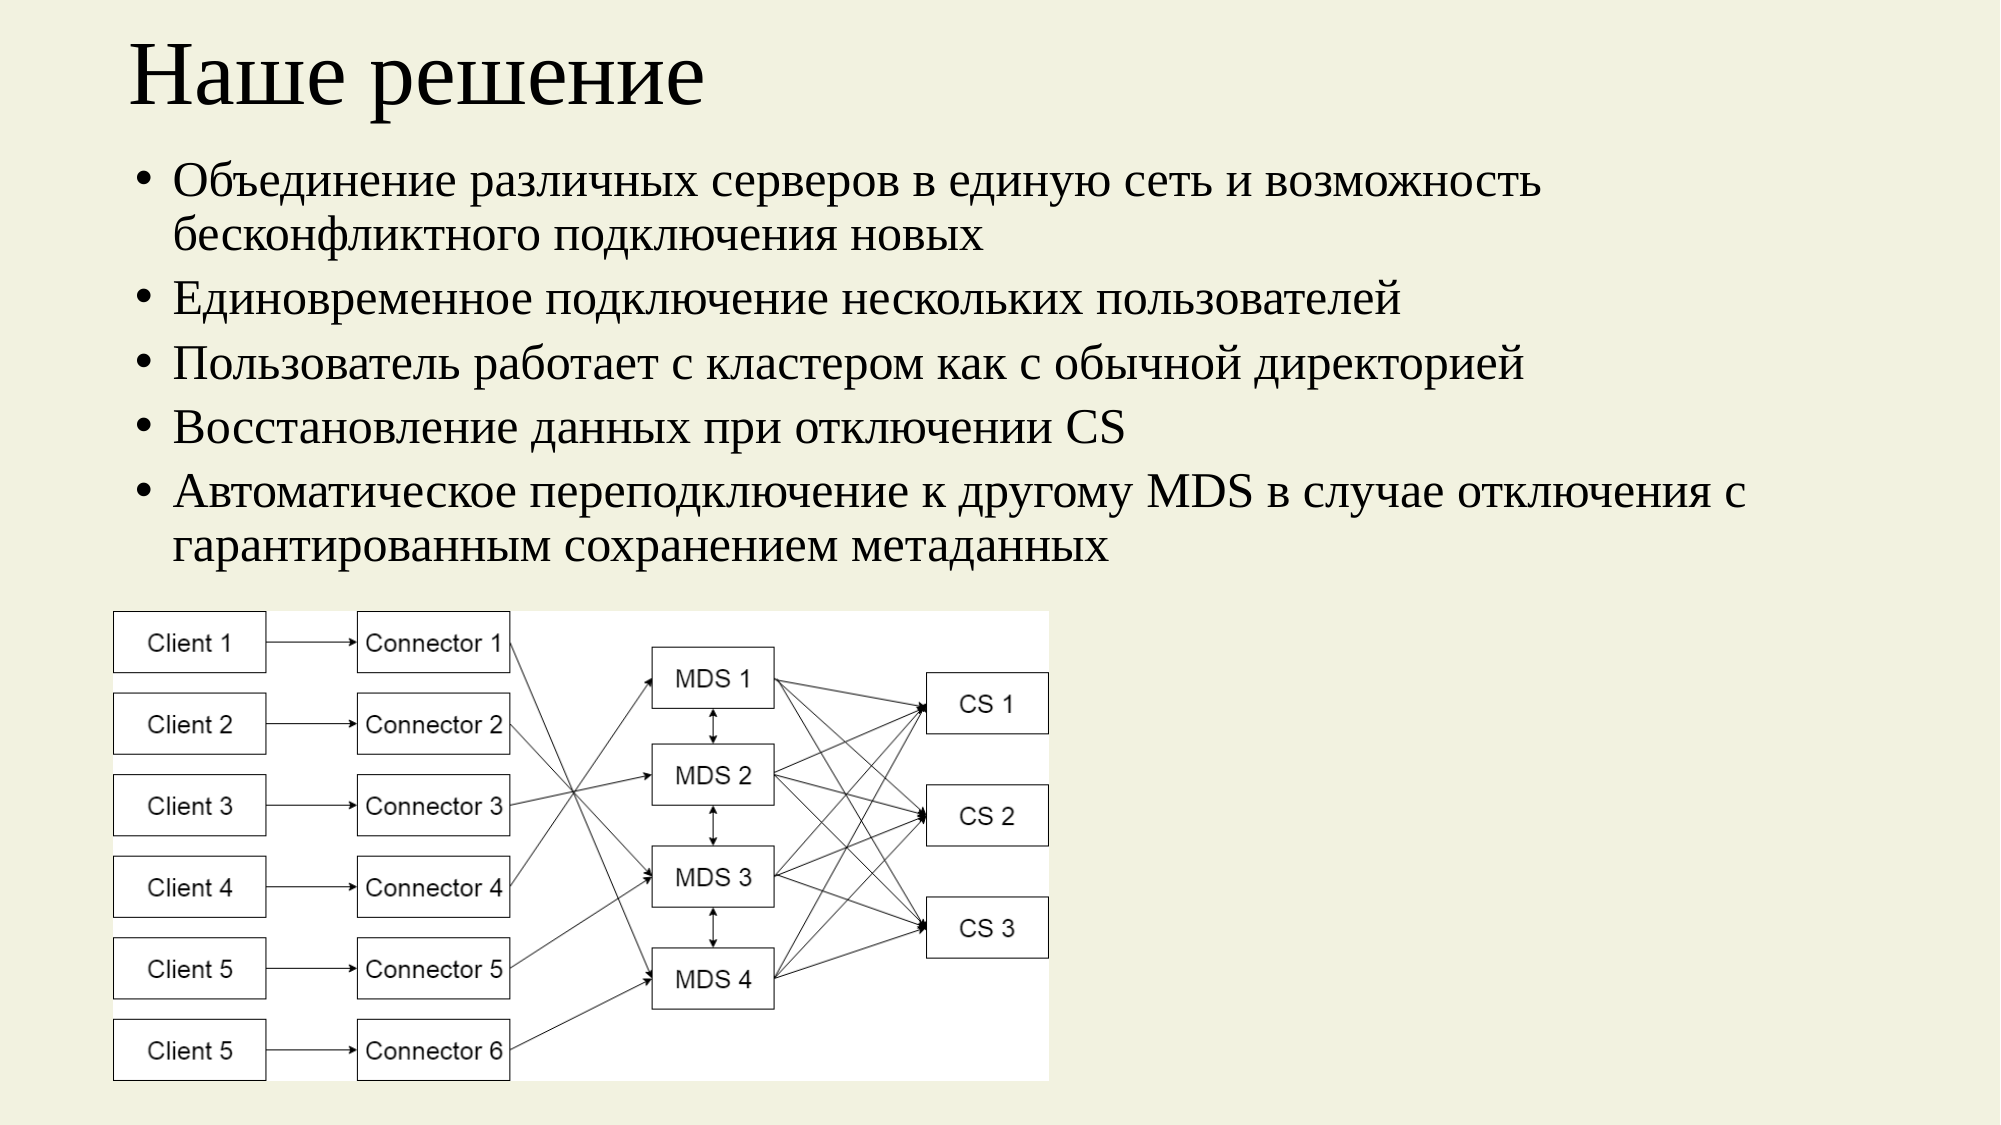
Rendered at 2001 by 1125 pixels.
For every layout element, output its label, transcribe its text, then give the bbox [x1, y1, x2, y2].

list Объединение различных серверов в единую сеть и возможность бесконфликтного подключения новых Единовременное подключение нескольких пользователей Пользователь работает с кластером как с обычной директорией Восстановление данных при отключении CS Автоматическое переподключение к другому MDS в случае отключения с гарантированным сохранением метаданных [44, 75, 1908, 612]
picture [113, 611, 1050, 1081]
title Наше решение [113, 0, 1839, 75]
